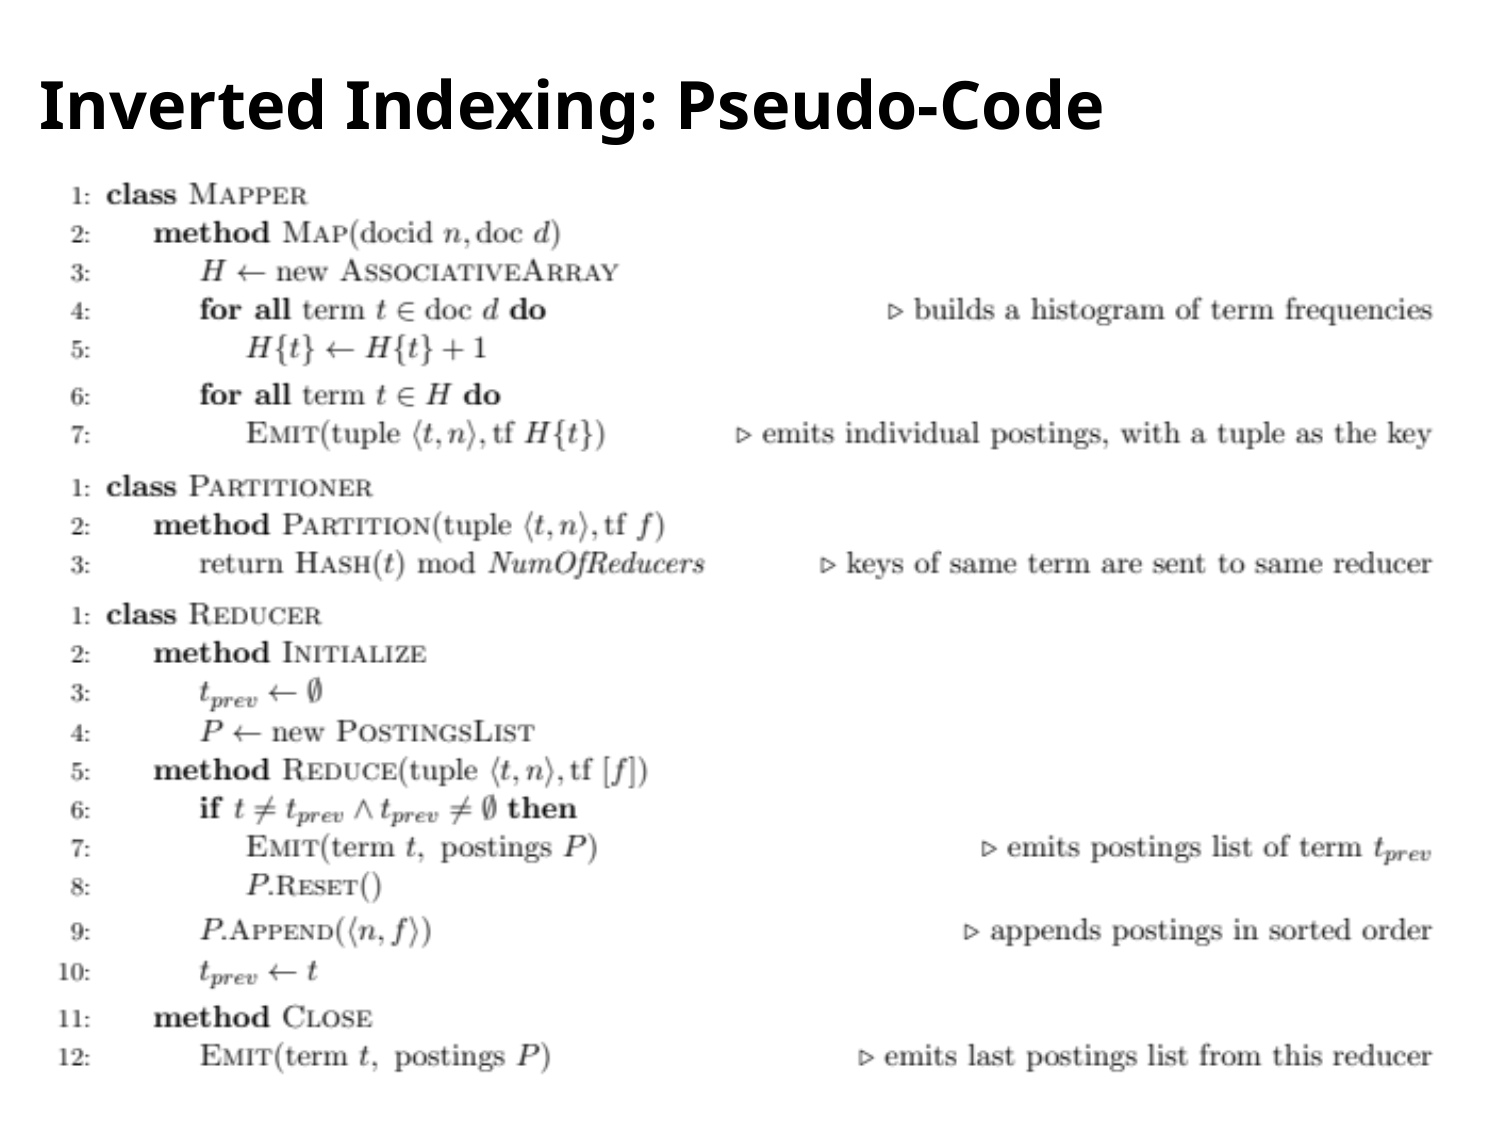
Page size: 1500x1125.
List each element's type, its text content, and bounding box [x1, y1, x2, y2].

title Inverted Indexing: Pseudo-Code [24, 18, 1451, 188]
picture [49, 162, 1451, 1080]
